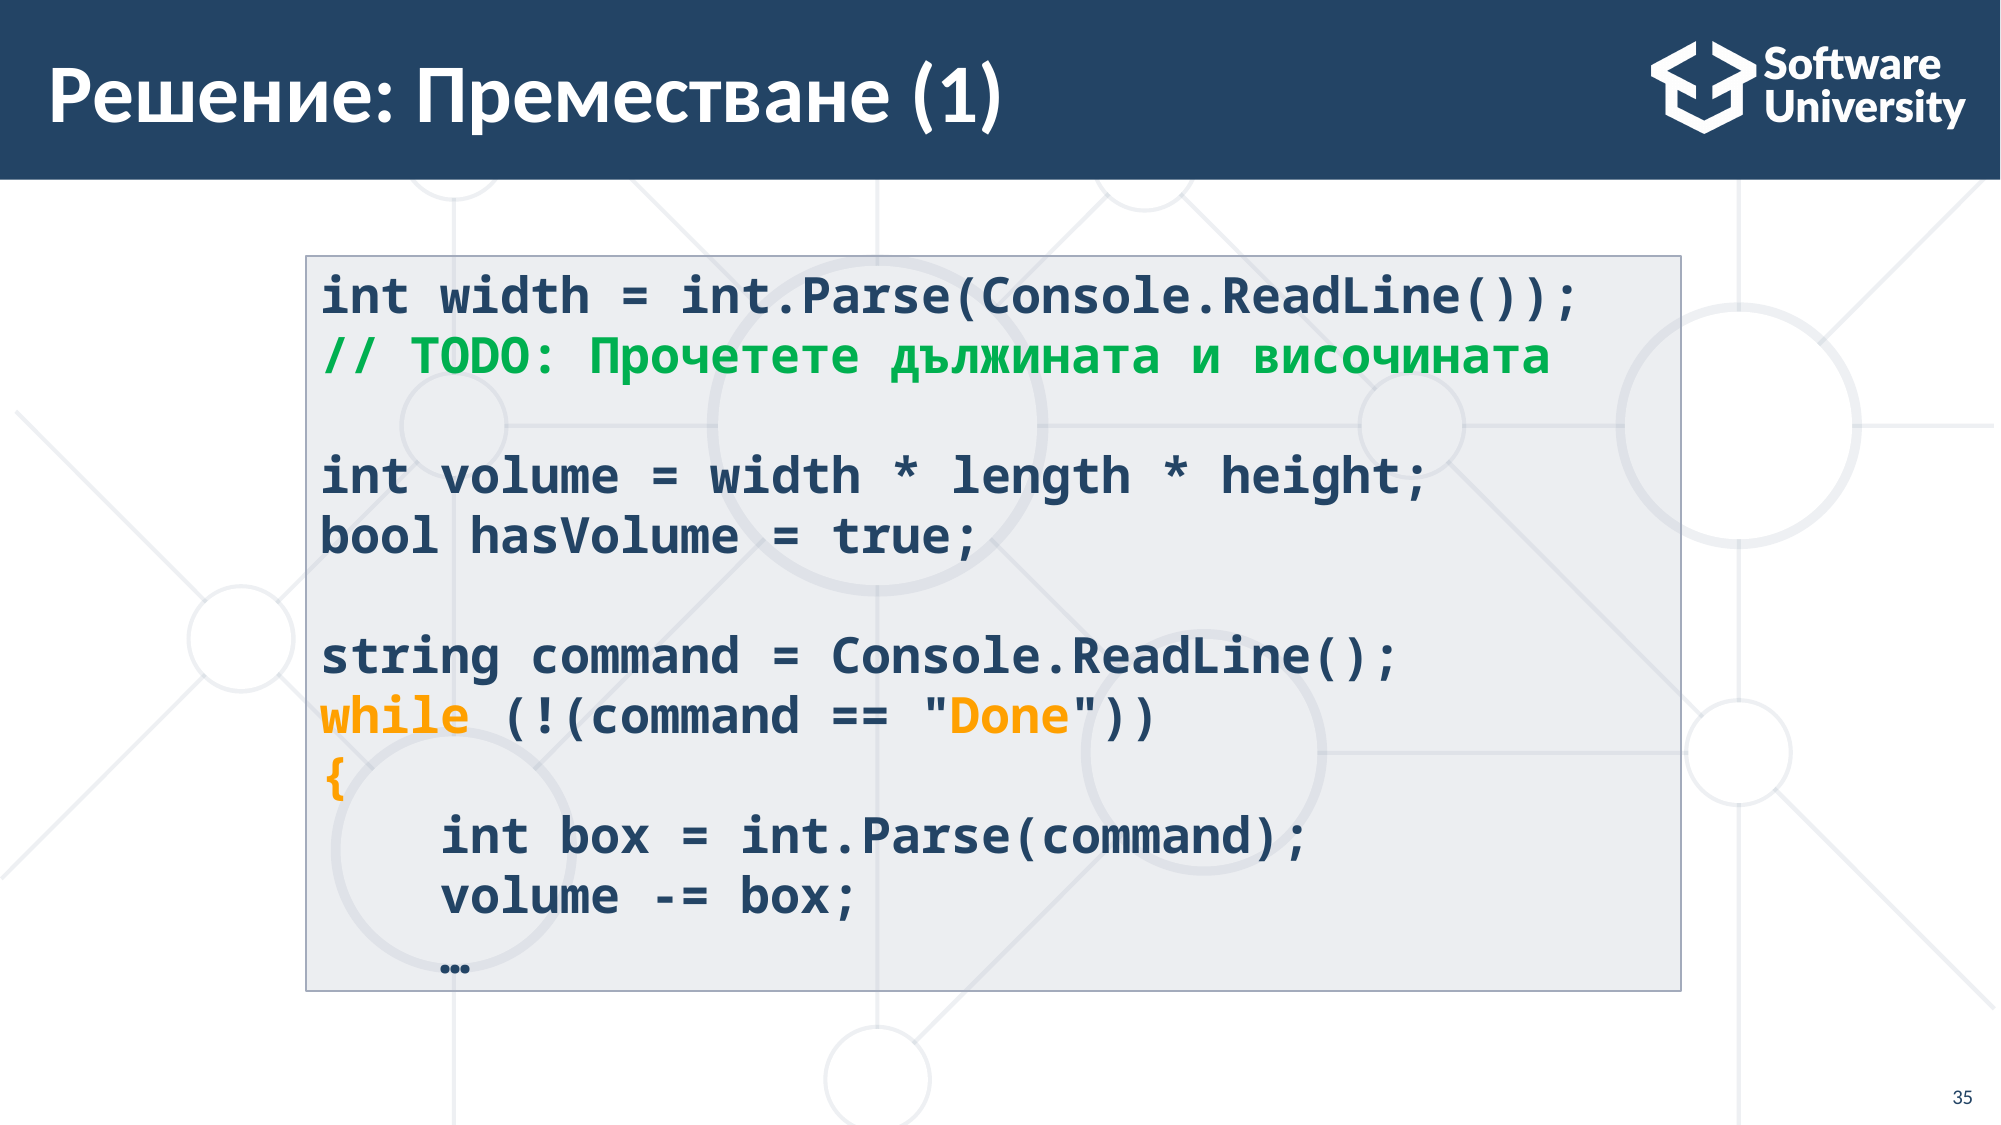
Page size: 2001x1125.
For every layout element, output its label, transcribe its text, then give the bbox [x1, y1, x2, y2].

picture [1651, 41, 1966, 134]
text_box int width = int.Parse(Console.ReadLine()); // TODO: Прочетете дължината и височината int volume = width * length * height; bool hasVolume = true; string command = Console.ReadLine(); while (!(command == "Done")) { int box = int.Parse(command); volume -= box; … [306, 255, 1682, 991]
title Решение: Преместване (1) [31, 16, 1625, 162]
slide_number 35 [1927, 1067, 1989, 1117]
